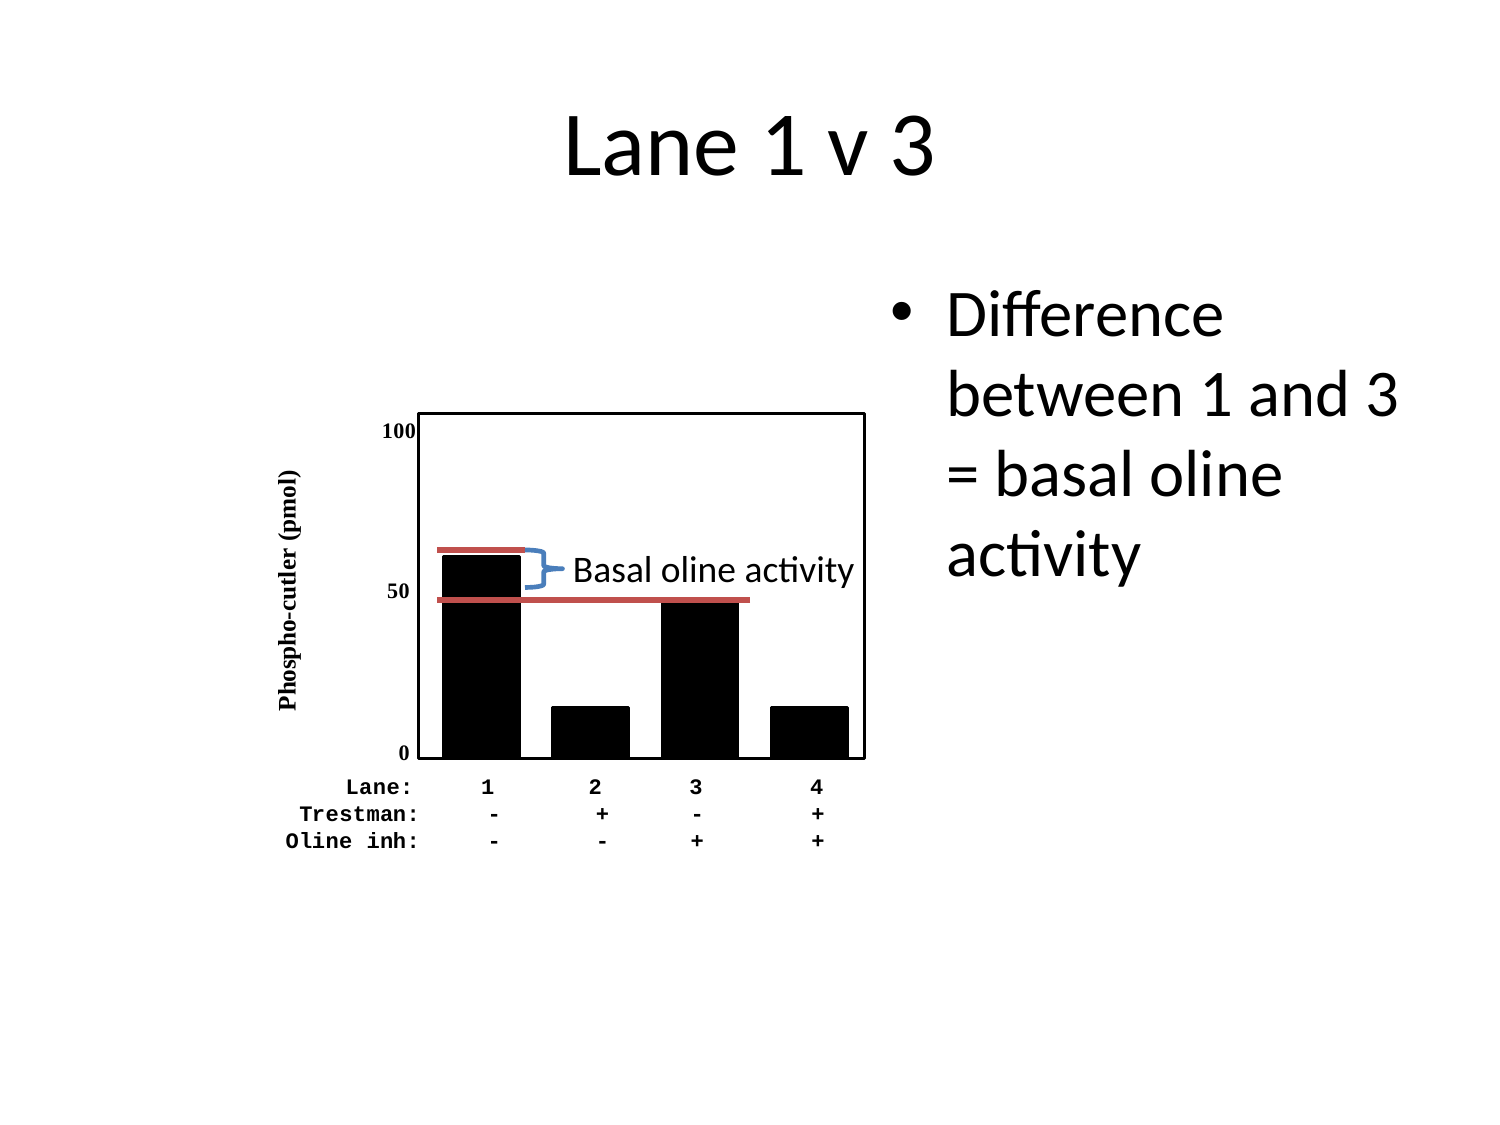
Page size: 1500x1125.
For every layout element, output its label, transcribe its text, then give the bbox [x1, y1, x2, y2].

picture [193, 409, 895, 891]
list Difference between 1 and 3 = basal oline activity [875, 262, 1425, 1005]
title Lane 1 v 3 [75, 45, 1425, 233]
